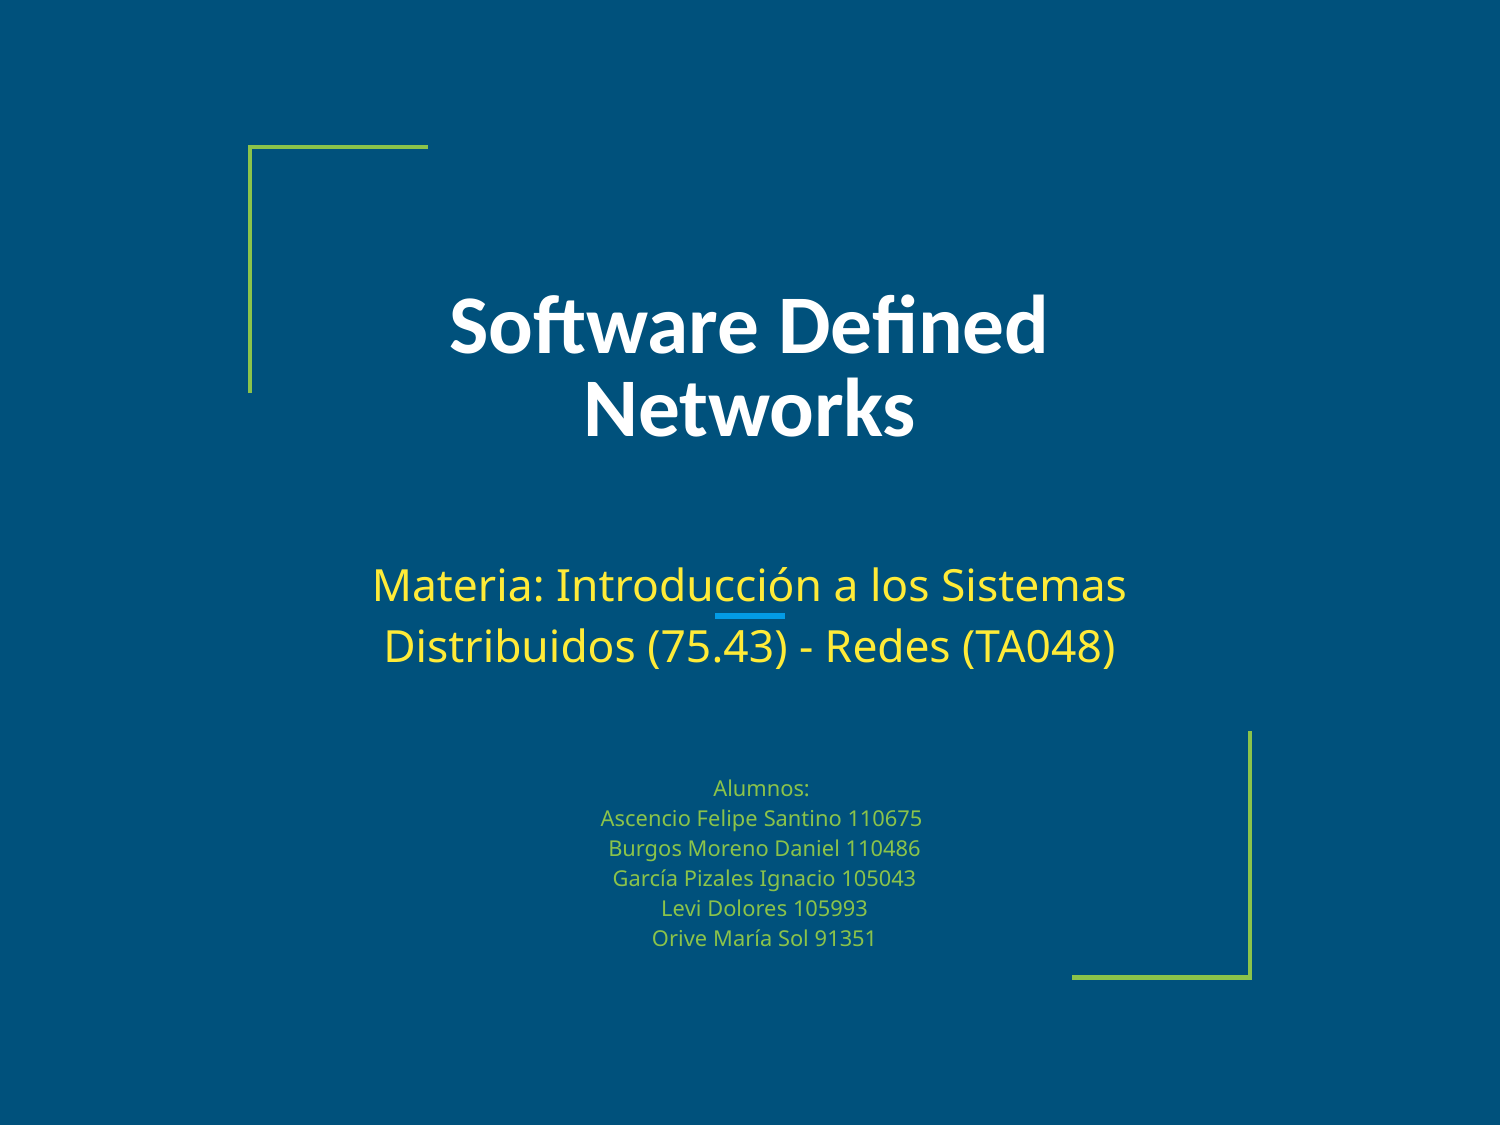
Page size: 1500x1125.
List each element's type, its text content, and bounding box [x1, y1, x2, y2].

title Software Defined Networks [275, 153, 1225, 473]
subtitle Materia: Introducción a los Sistemas Distribuidos (75.43) - Redes (TA048) [263, 539, 1237, 692]
subtitle Alumnos: Ascencio Felipe Santino 110675 Burgos Moreno Daniel 110486 García Pizales Ignacio 105043 Levi Dolores 105993 Orive María Sol 91351 [275, 758, 1249, 970]
